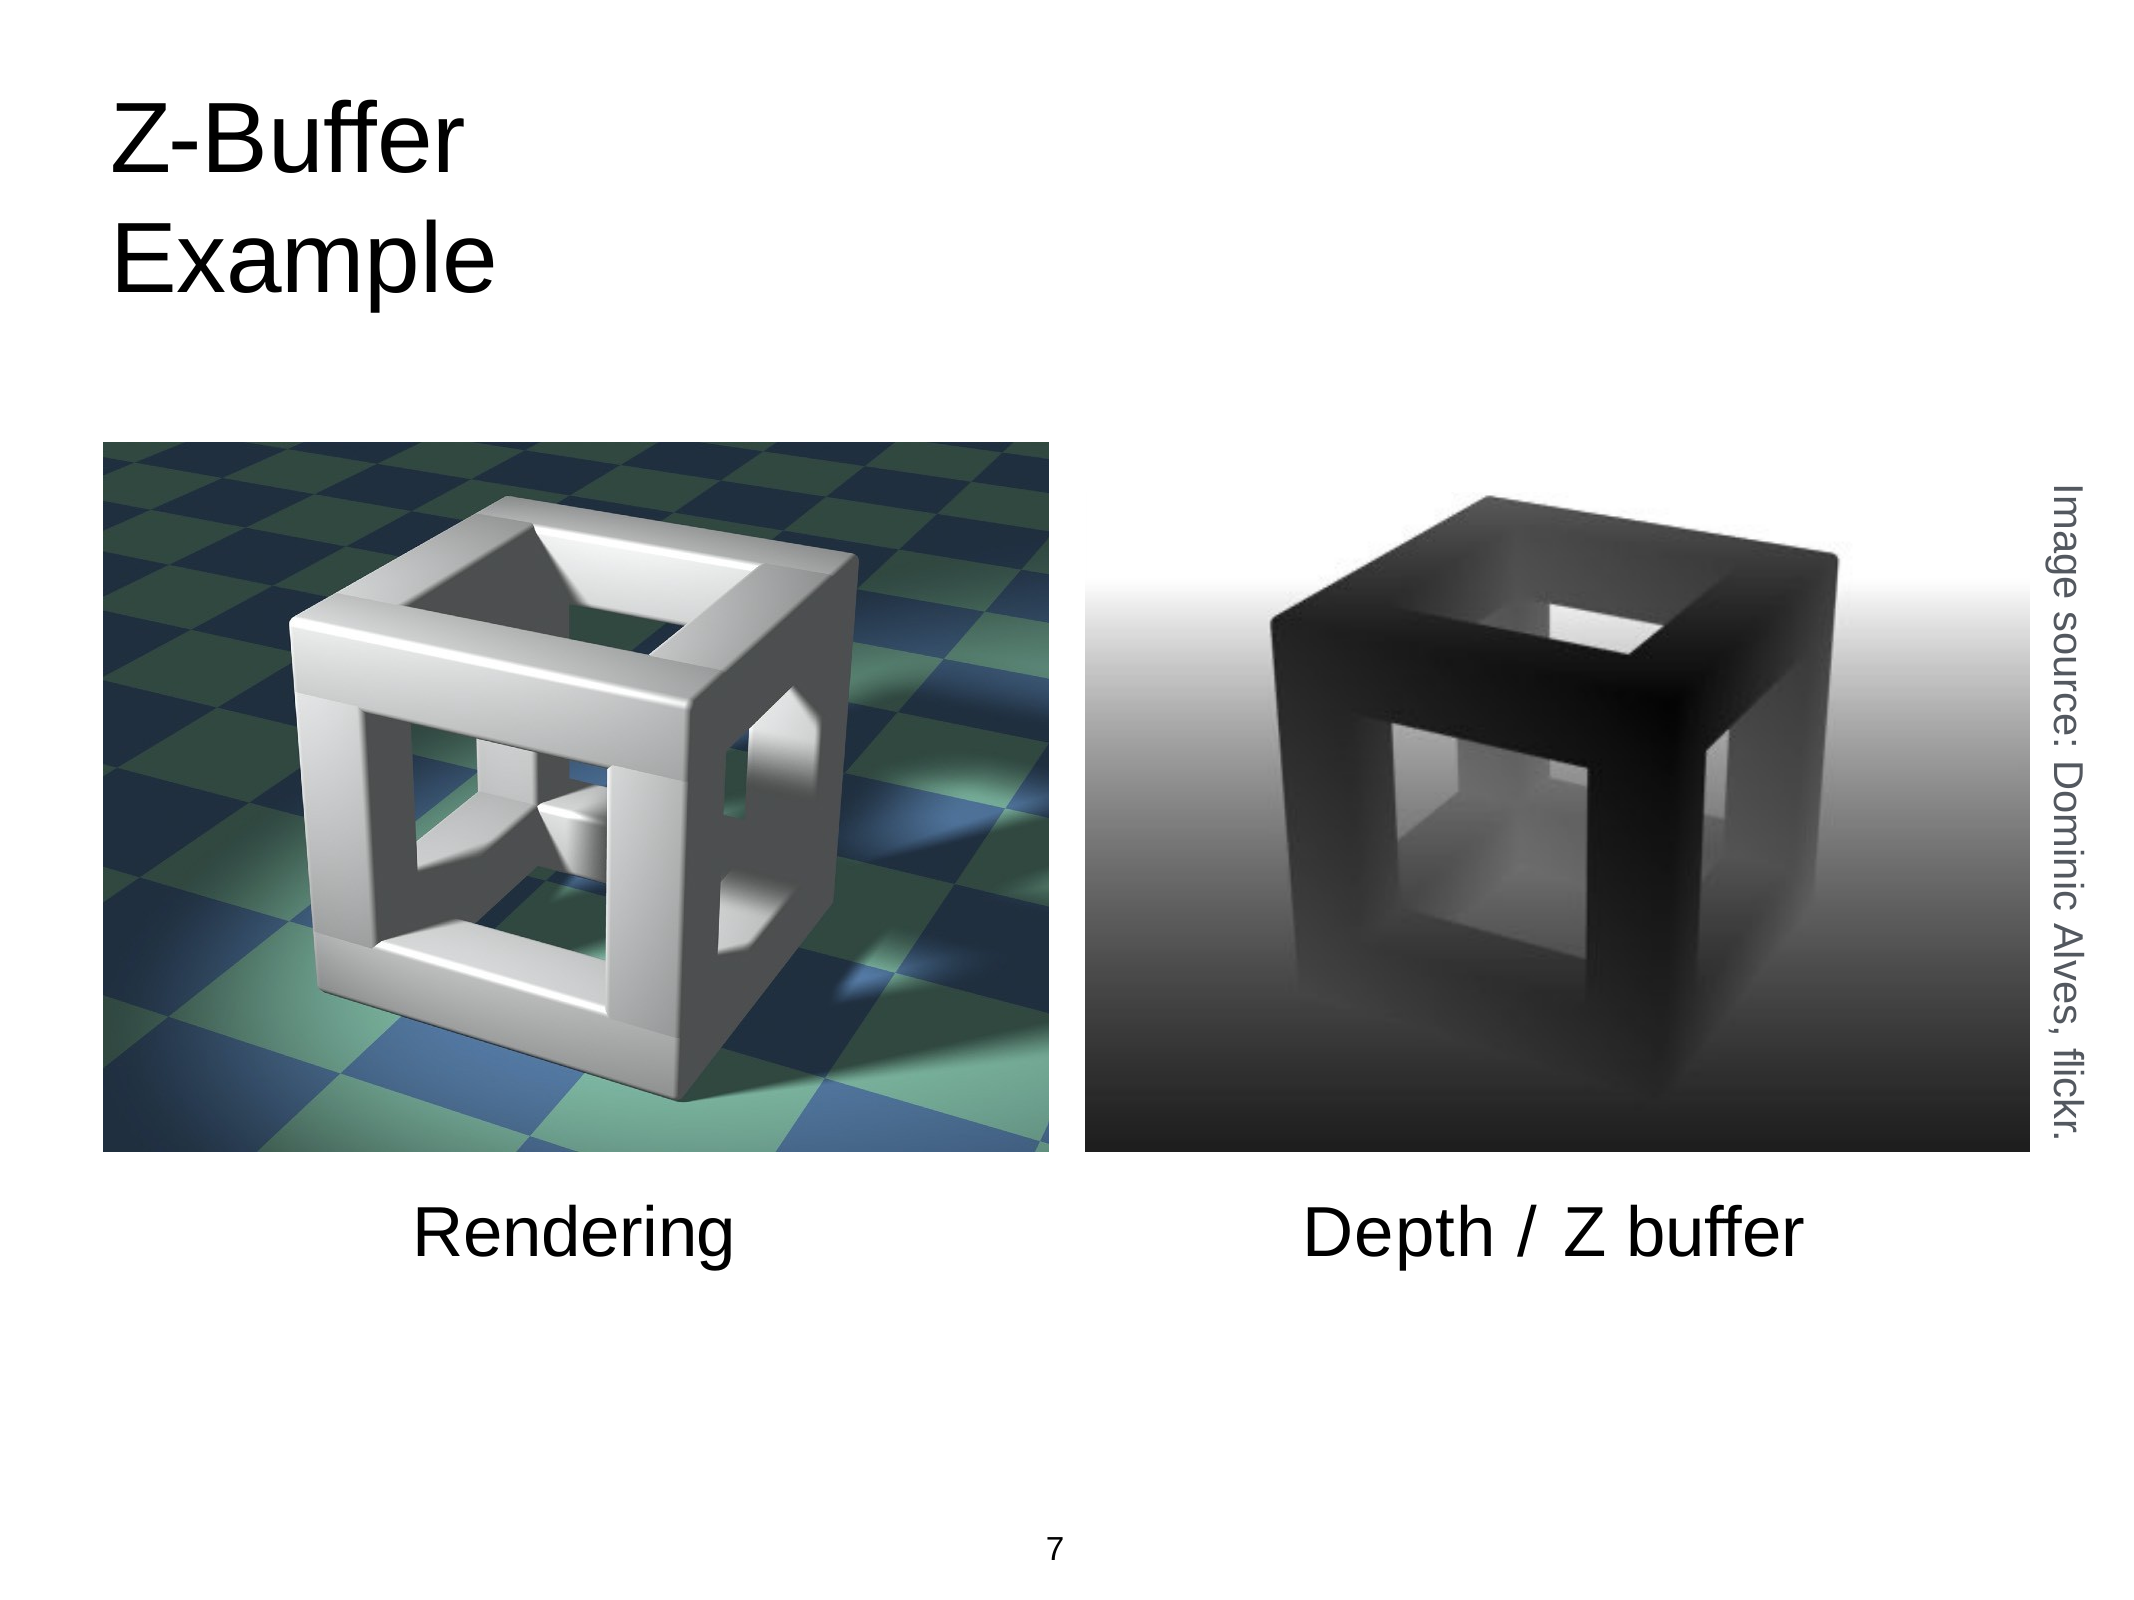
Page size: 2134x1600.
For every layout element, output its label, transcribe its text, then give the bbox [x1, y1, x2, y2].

picture [103, 442, 1049, 1152]
text_box Rendering [410, 1183, 742, 1271]
text_box Image source: Dominic Alves, flickr. [2034, 479, 2096, 1150]
picture [1085, 492, 2030, 1152]
slide_number 7 [1039, 1526, 1094, 1600]
title Z-Buffer Example [108, 70, 880, 341]
text_box Depth / Z buffer [1299, 1183, 1814, 1271]
